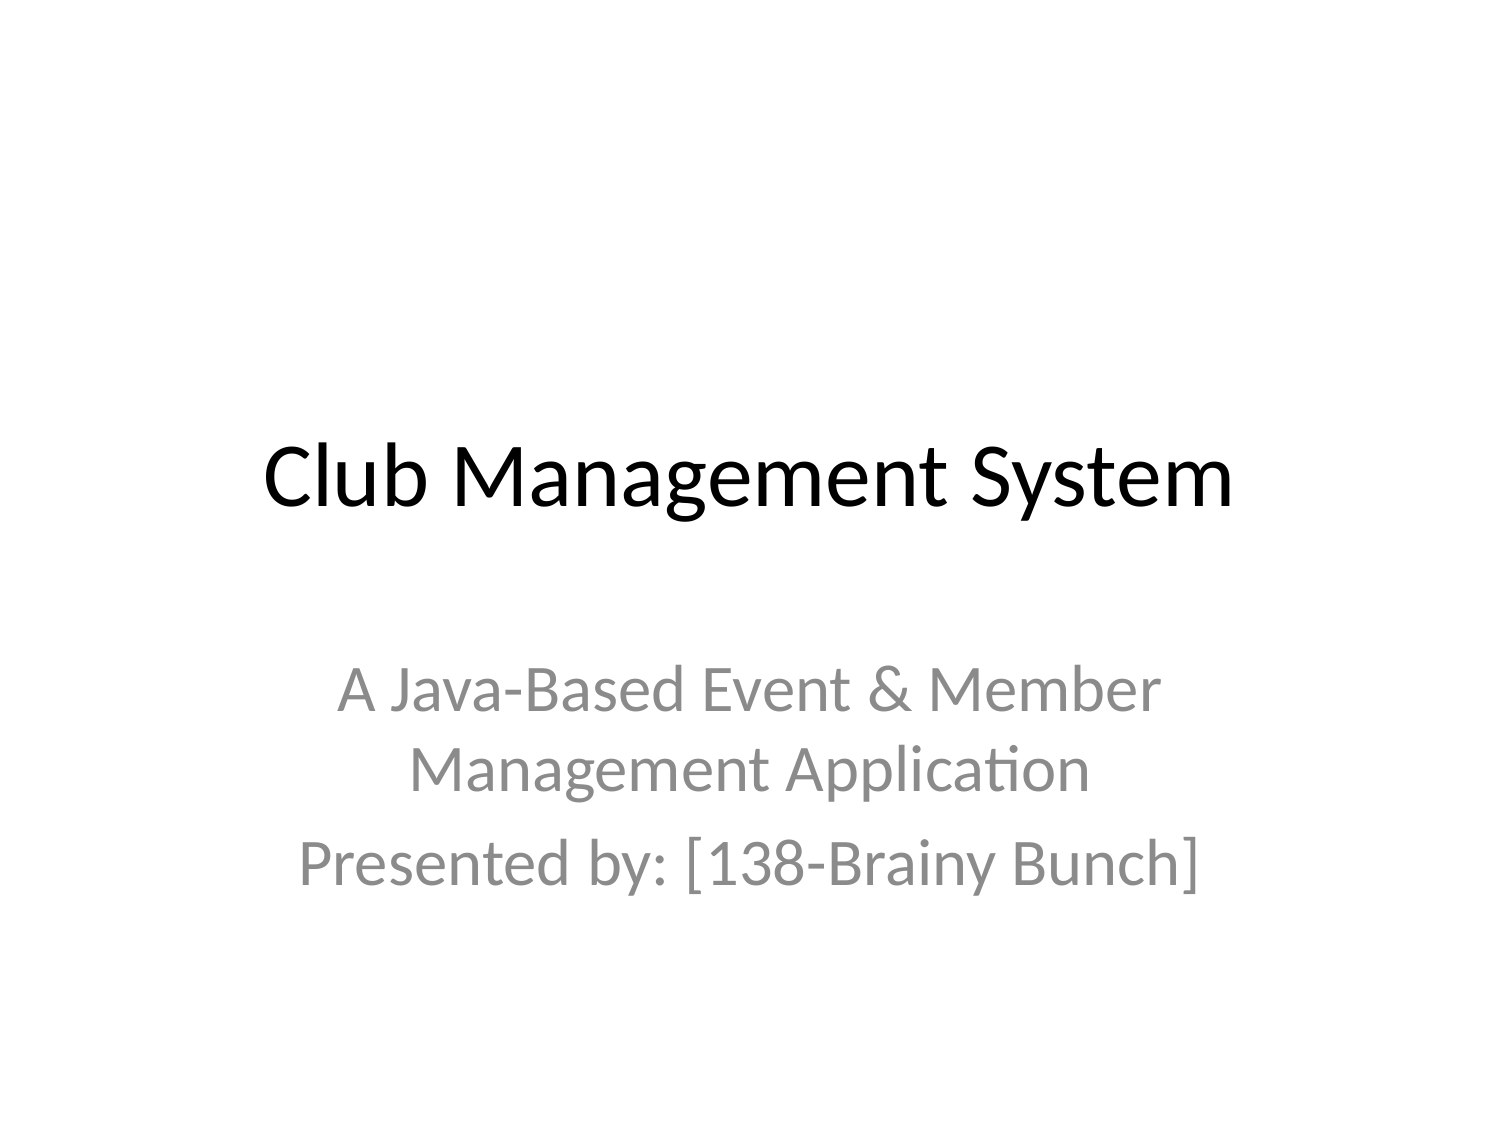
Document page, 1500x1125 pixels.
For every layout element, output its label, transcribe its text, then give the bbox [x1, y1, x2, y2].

title Club Management System [112, 349, 1388, 591]
subtitle A Java-Based Event & Member Management Application Presented by: [138-Brainy Bunch] [225, 637, 1275, 925]
